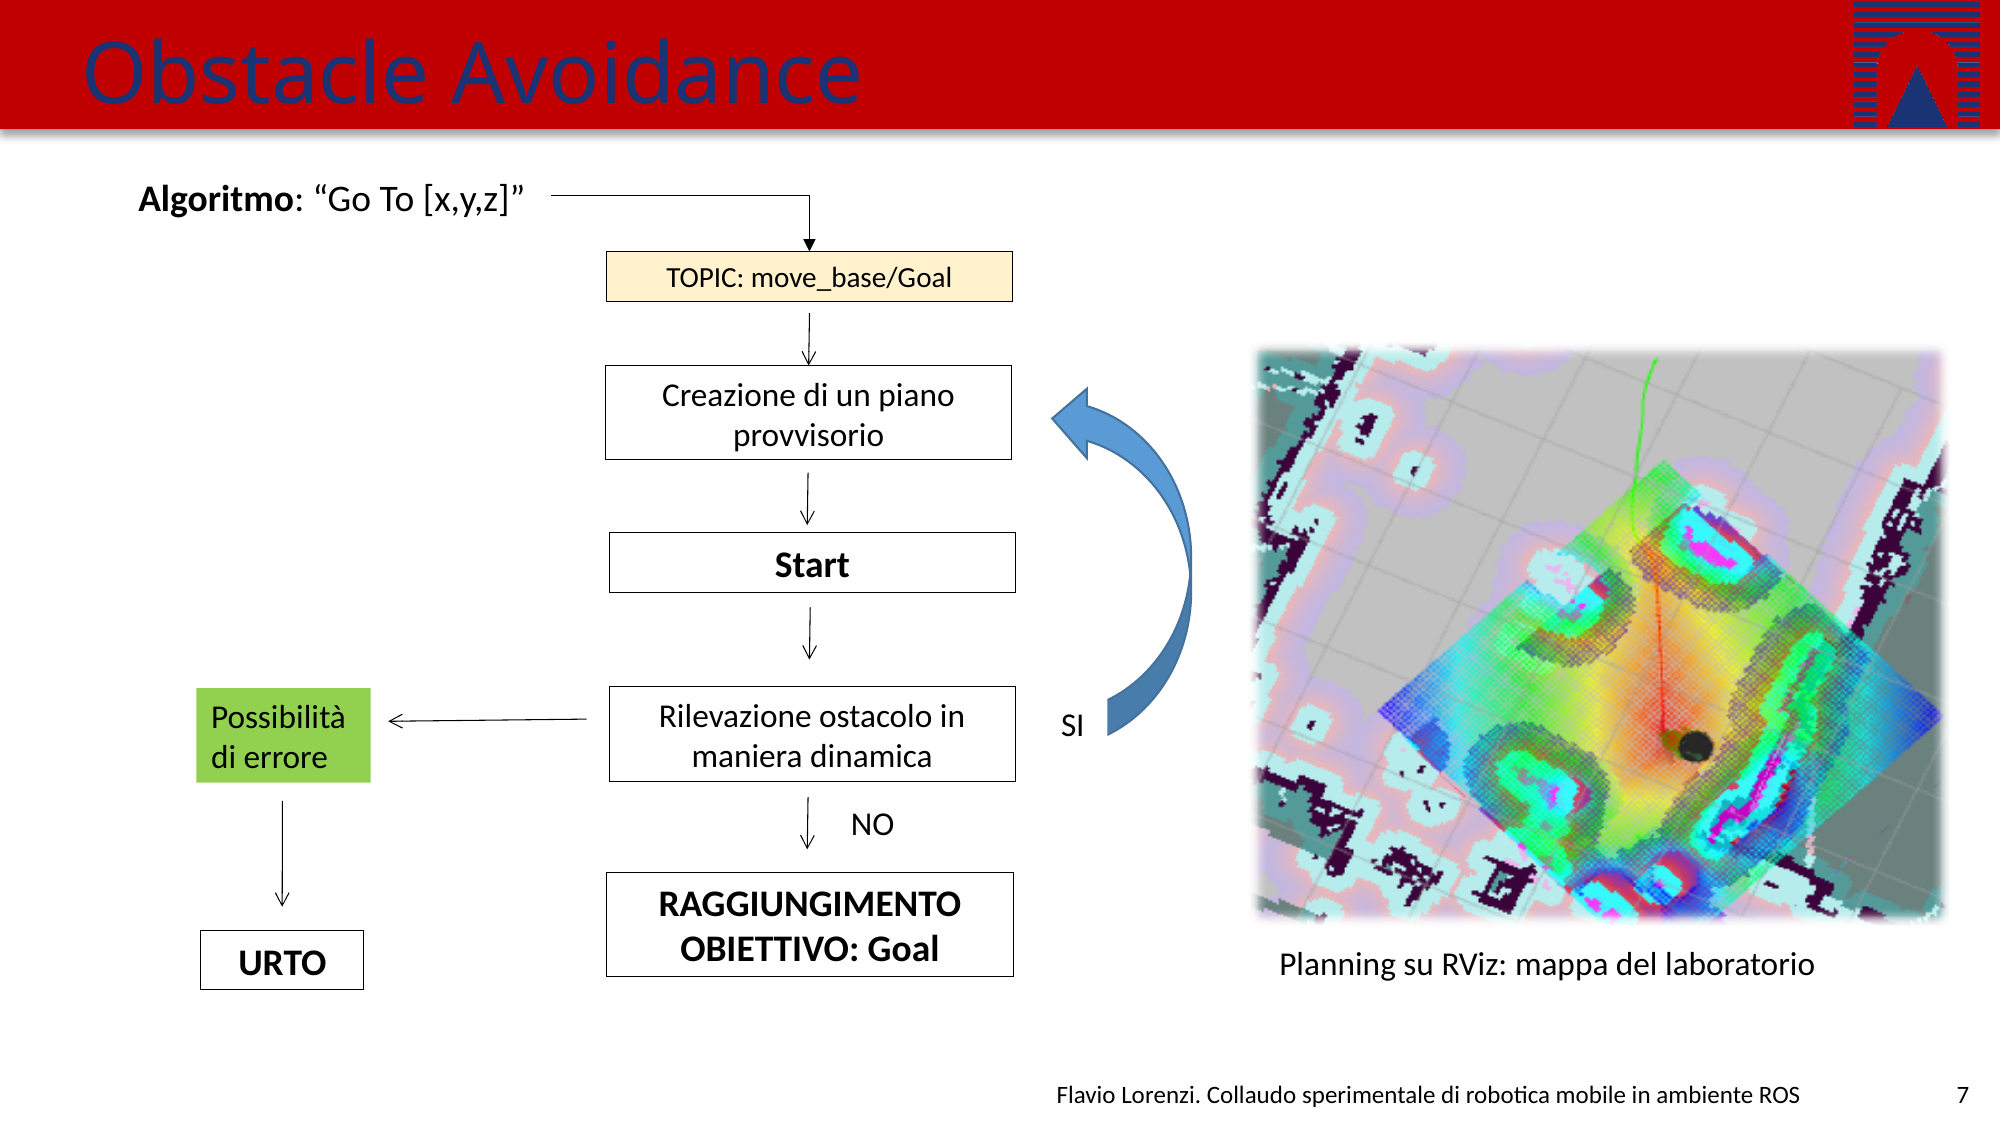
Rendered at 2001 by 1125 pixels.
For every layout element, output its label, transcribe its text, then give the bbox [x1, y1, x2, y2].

text_box TOPIC: move_base/Goal [606, 251, 1013, 302]
picture [1248, 341, 1950, 927]
text_box [1050, 386, 1193, 736]
text_box Creazione di un piano provvisorio [605, 365, 1012, 460]
text_box URTO [200, 930, 364, 990]
text_box Algoritmo: “Go To [x,y,z]” [123, 166, 552, 226]
slide_number Flavio Lorenzi. Collaudo sperimentale di robotica mobile in ambiente ROS 7 [838, 1063, 1985, 1124]
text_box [551, 196, 810, 252]
picture [1854, 1, 1981, 130]
text_box NO [835, 794, 918, 850]
text_box Possibilità di errore [196, 688, 371, 783]
text_box SI [1046, 696, 1108, 751]
text_box Start [609, 532, 1016, 593]
text_box RAGGIUNGIMENTO OBIETTIVO: Goal [606, 872, 1014, 977]
text_box Obstacle Avoidance [0, 21, 1286, 130]
text_box Planning su RViz: mappa del laboratorio [1264, 934, 1871, 990]
text_box [0, 0, 2000, 130]
text_box Rilevazione ostacolo in maniera dinamica [609, 686, 1016, 782]
